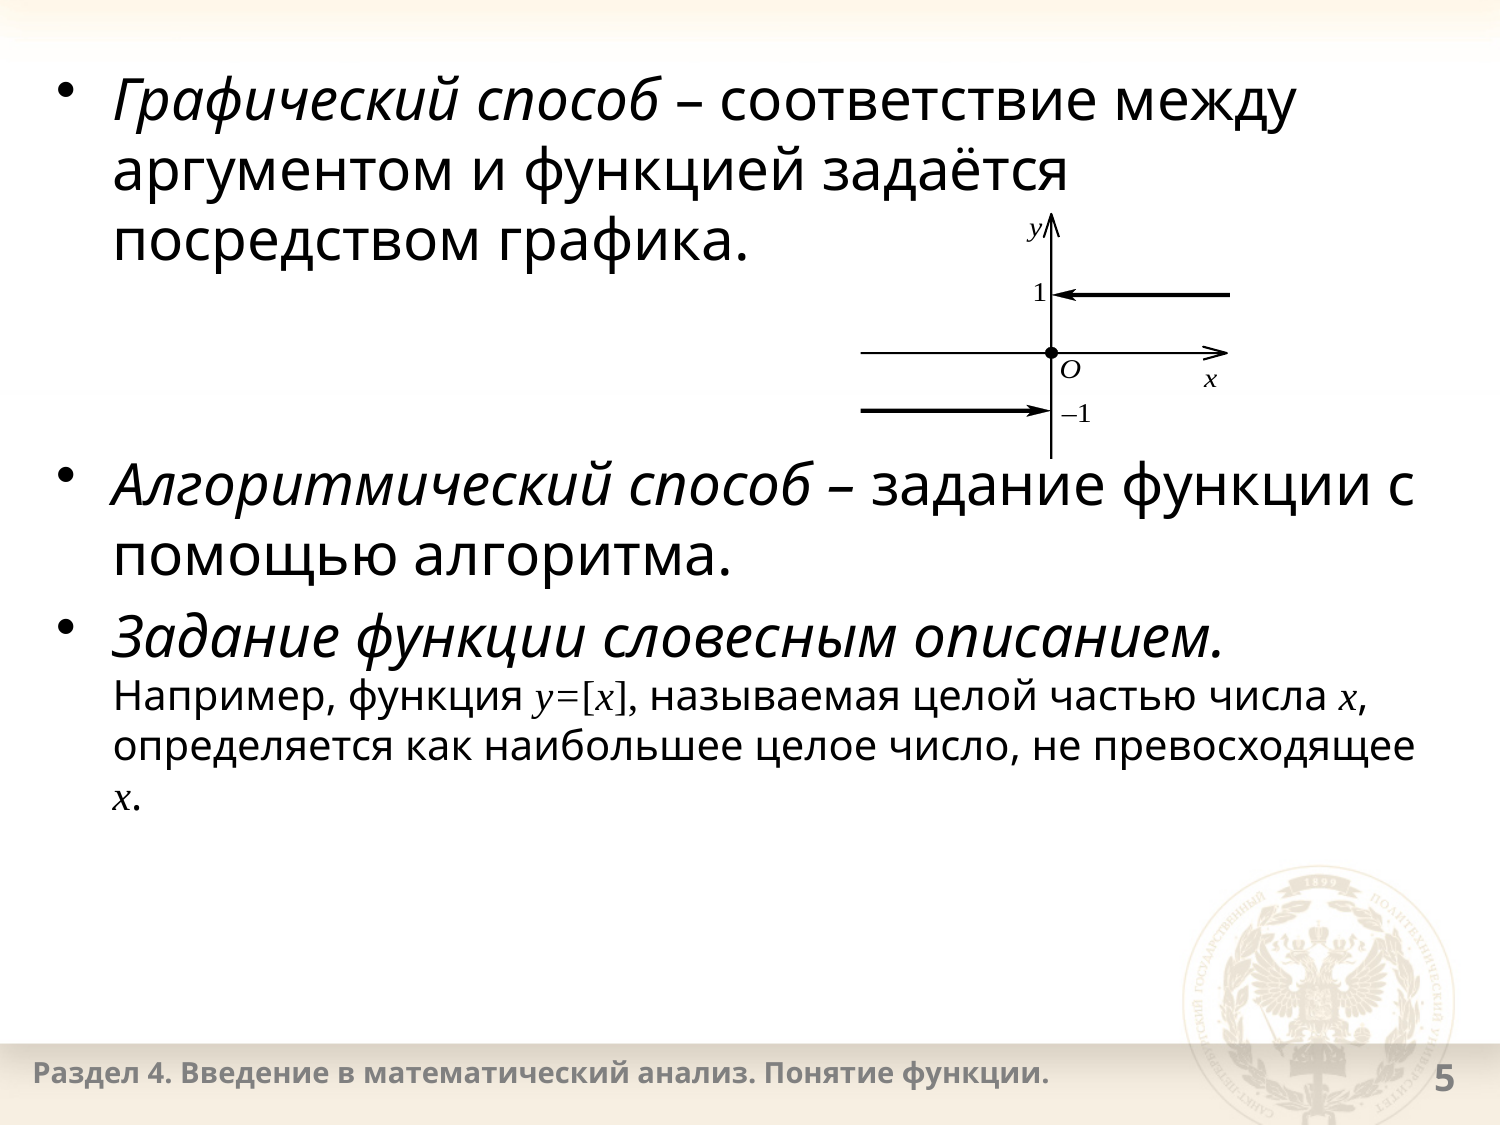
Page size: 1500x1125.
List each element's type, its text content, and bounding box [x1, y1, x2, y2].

list Графический способ – соответствие между аргументом и функцией задаётся посредством графика. Алгоритмический способ – задание функции с помощью алгоритма. Задание функции словесным описанием. Например, функция у=[x], называемая целой частью числа х, определяется как наибольшее целое число, не превосходящее х. [41, 54, 1459, 965]
footer Раздел 4. Введение в математический анализ. Понятие функции. [17, 1046, 1377, 1125]
slide_number 5 [1377, 1046, 1471, 1125]
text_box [856, 207, 1235, 459]
picture [0, 1, 1500, 1125]
